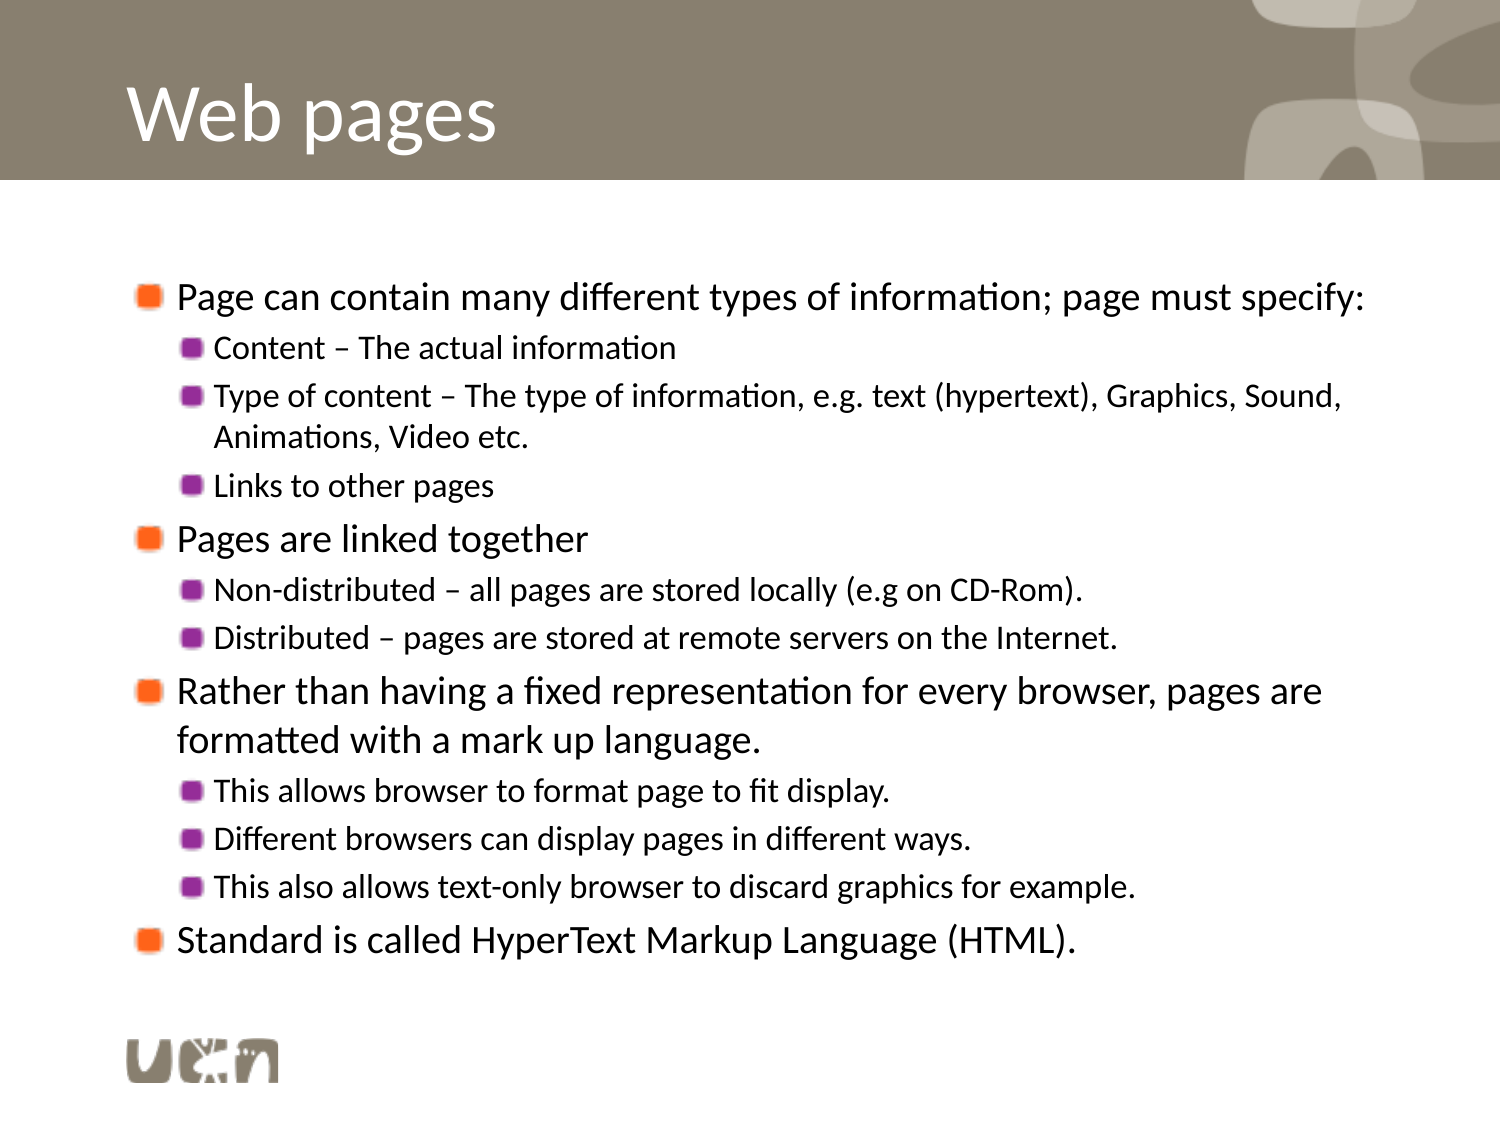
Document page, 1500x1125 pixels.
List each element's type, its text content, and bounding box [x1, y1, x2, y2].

title Web pages [111, 48, 1385, 166]
list Page can contain many different types of information; page must specify: Content – The actual information Type of content – The type of information, e.g. text (hypertext), Graphics, Sound, Animations, Video etc. Links to other pages Pages are linked together Non-distributed – all pages are stored locally (e.g on CD-Rom). Distributed – pages are stored at remote servers on the Internet. Rather than having a fixed representation for every browser, pages are formatted with a mark up language. This allows browser to format page to fit display. Different browsers can display pages in different ways. This also allows text-only browser to discard graphics for example. Standard is called HyperText Markup Language (HTML). [111, 262, 1385, 1005]
